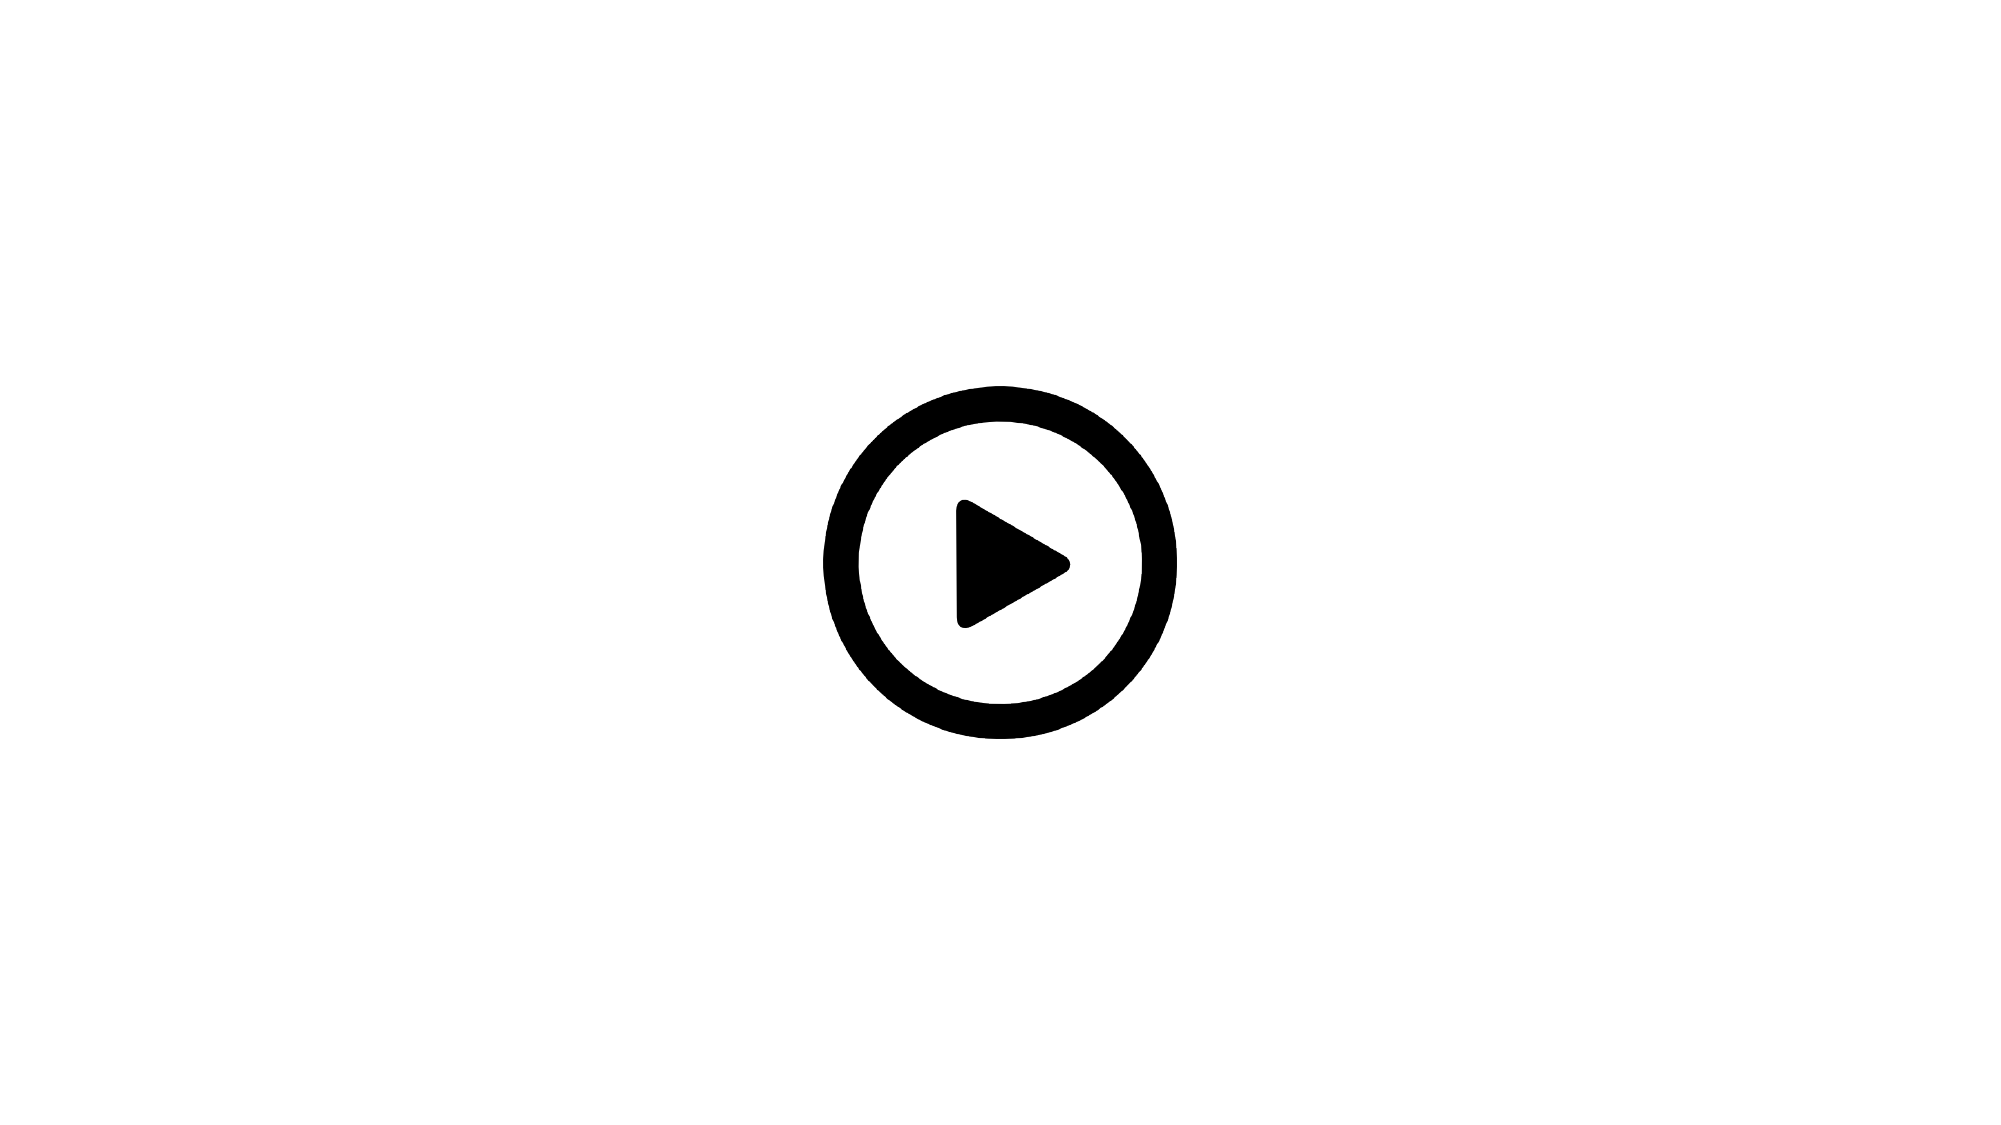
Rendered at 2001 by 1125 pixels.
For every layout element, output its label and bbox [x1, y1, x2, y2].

picture [823, 386, 1177, 739]
